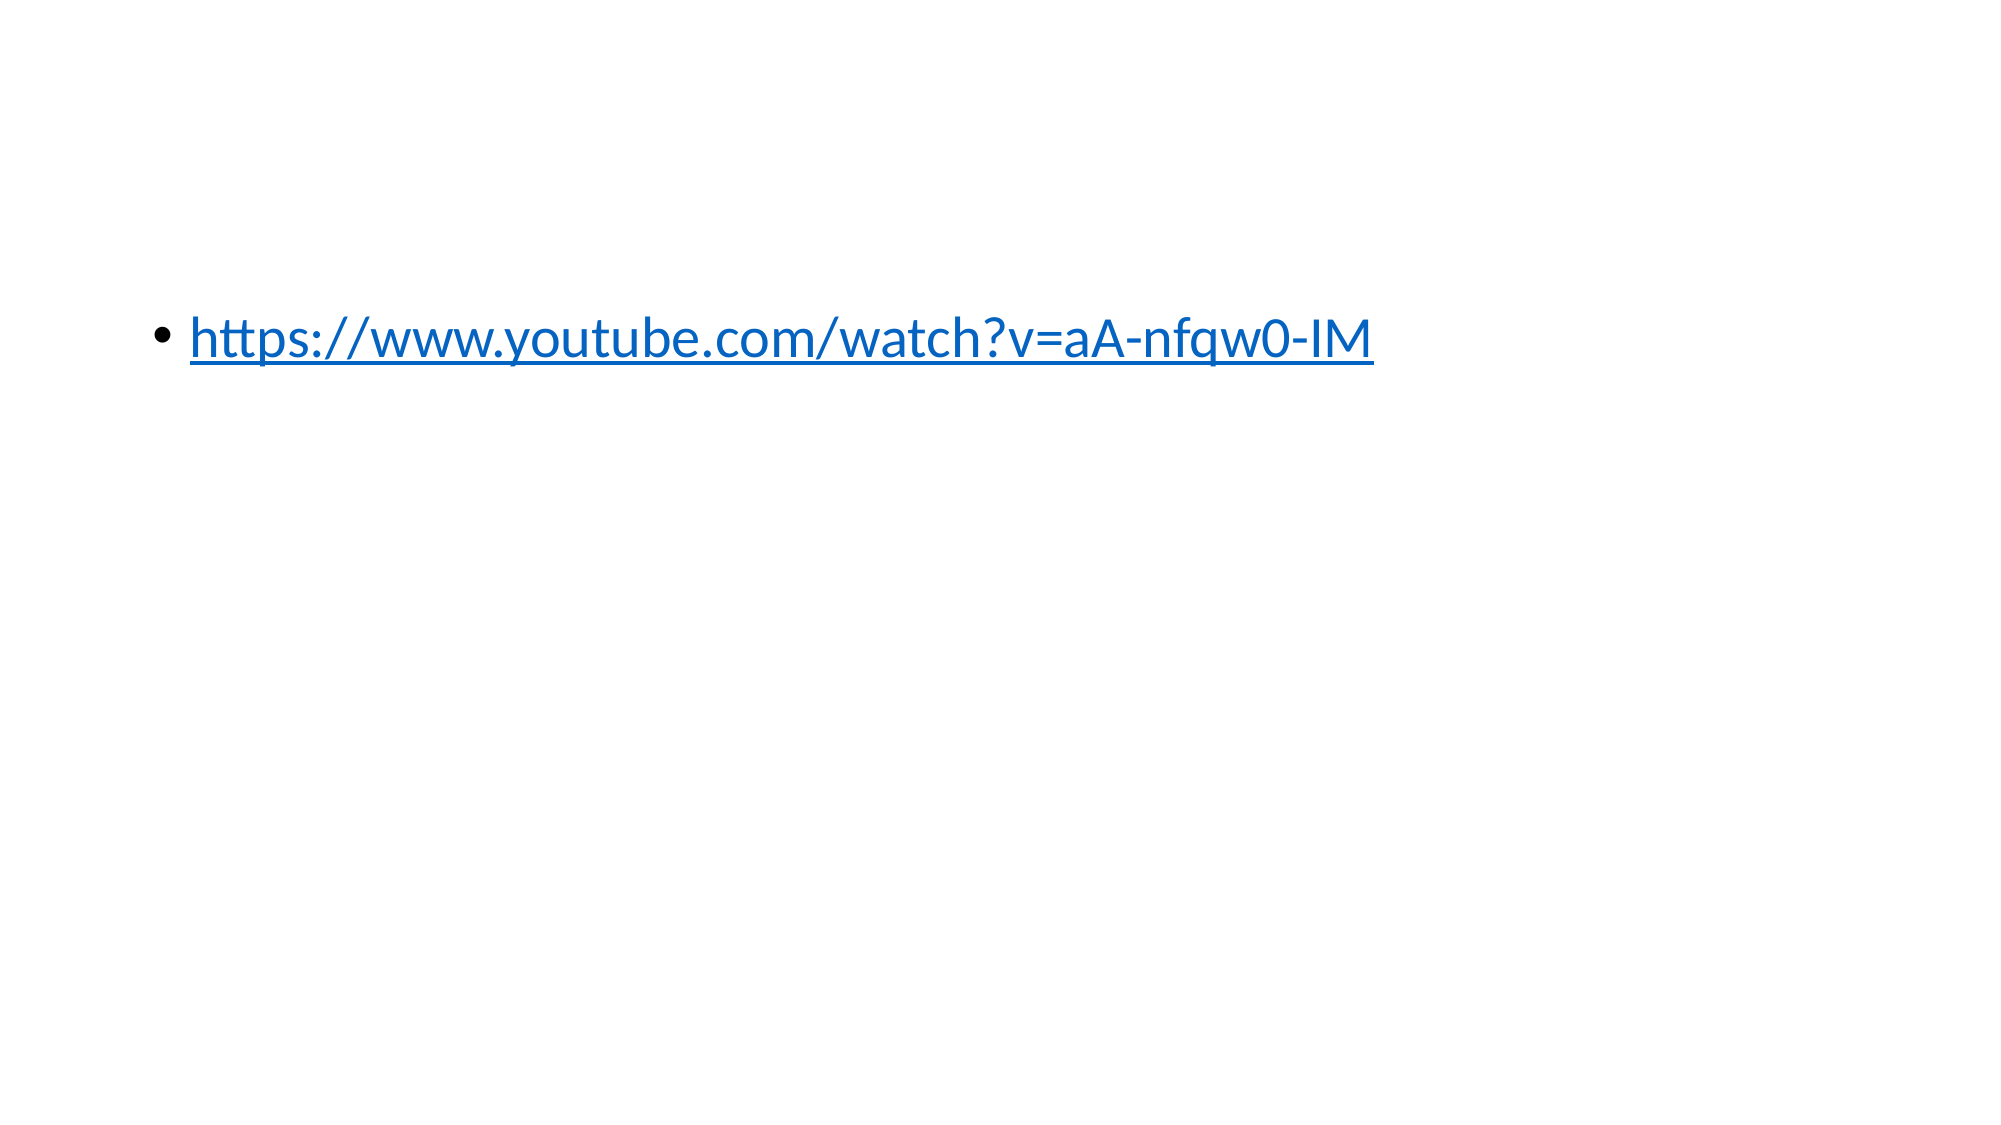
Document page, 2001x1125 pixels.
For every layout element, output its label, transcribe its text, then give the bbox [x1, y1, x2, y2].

list https://www.youtube.com/watch?v=aA-nfqw0-IM [137, 299, 1863, 1014]
